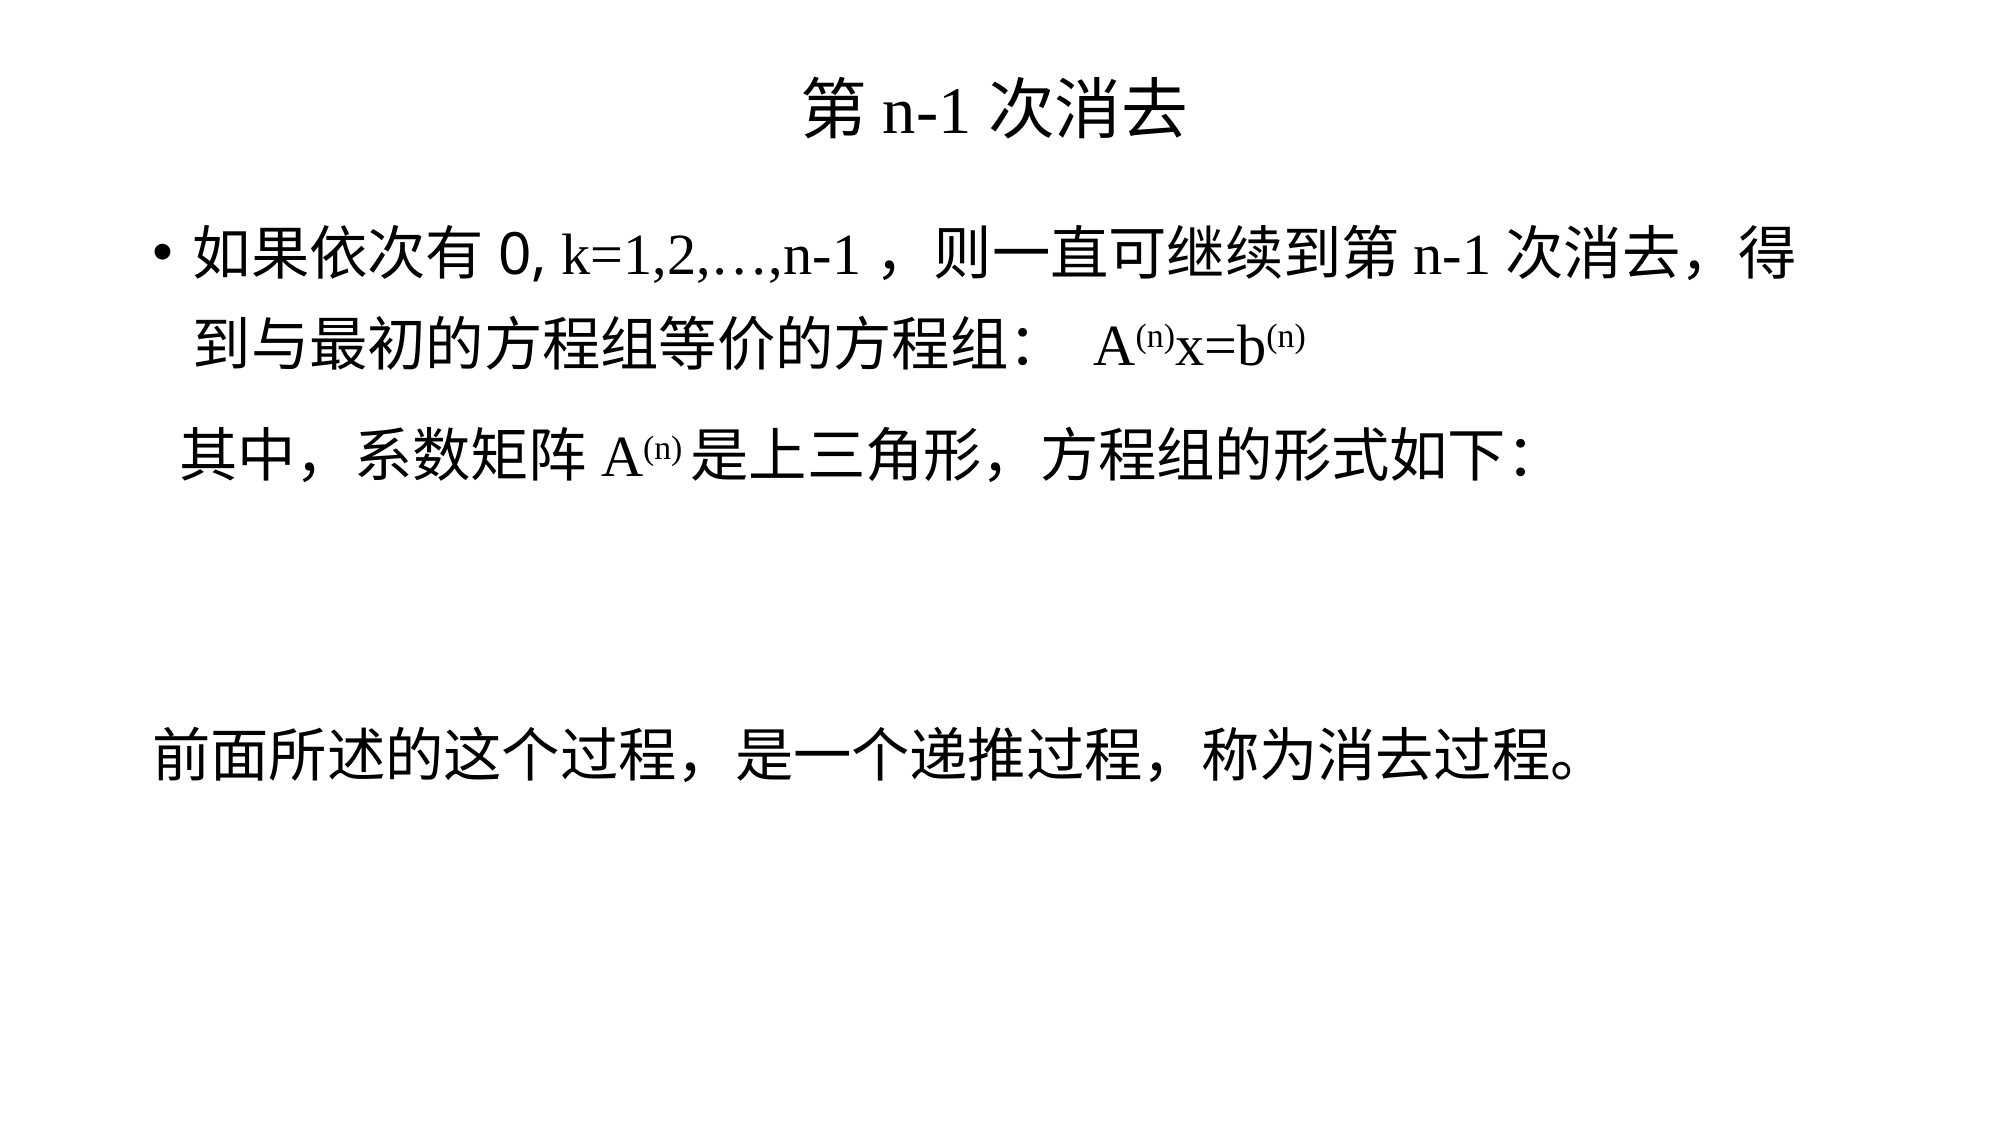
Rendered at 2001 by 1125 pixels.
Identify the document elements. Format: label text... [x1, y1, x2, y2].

title 第n-1次消去 [131, 59, 1857, 165]
